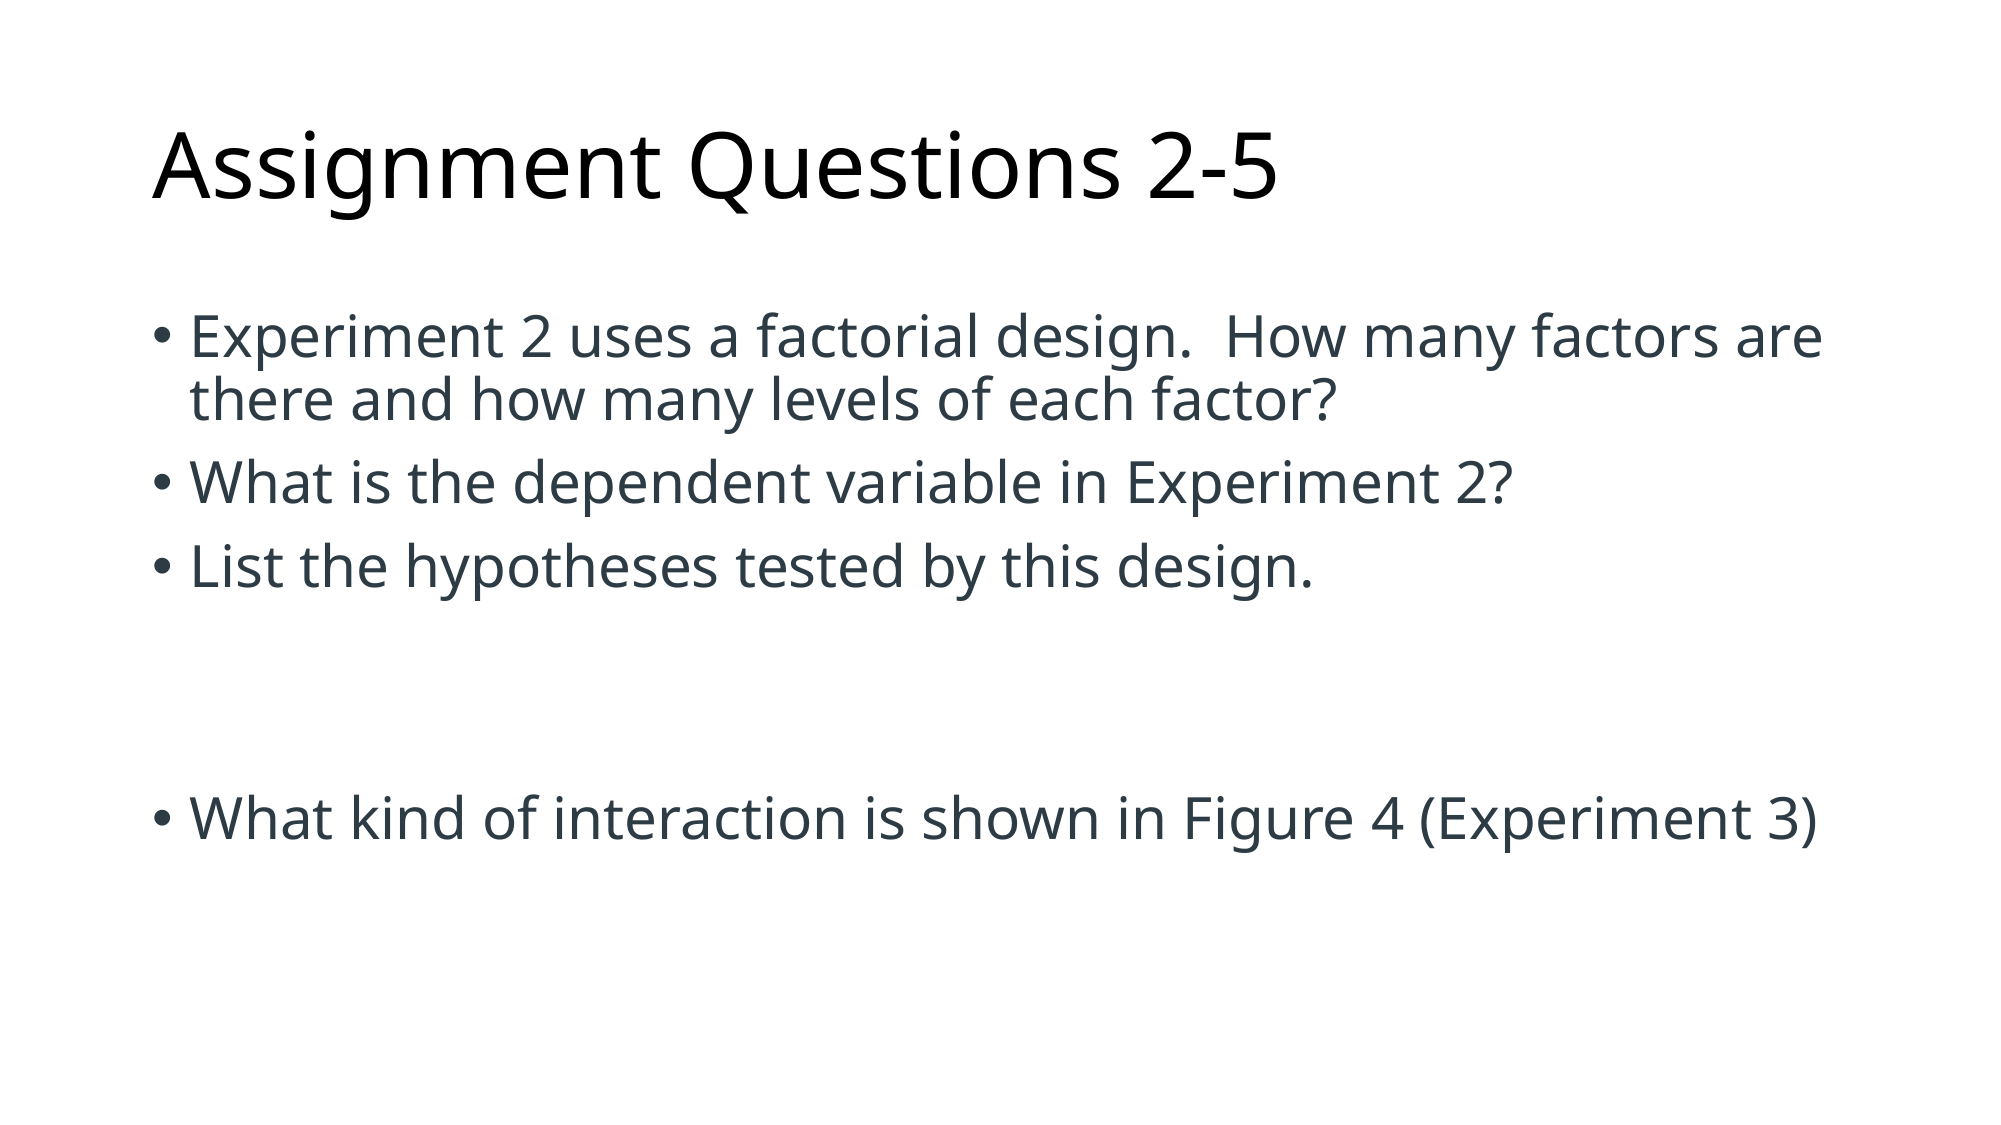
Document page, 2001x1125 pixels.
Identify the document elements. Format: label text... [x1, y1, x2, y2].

list Experiment 2 uses a factorial design. How many factors are there and how many levels of each factor? What is the dependent variable in Experiment 2? List the hypotheses tested by this design. What kind of interaction is shown in Figure 4 (Experiment 3) [137, 299, 1863, 1014]
title Assignment Questions 2-5 [137, 59, 1863, 278]
